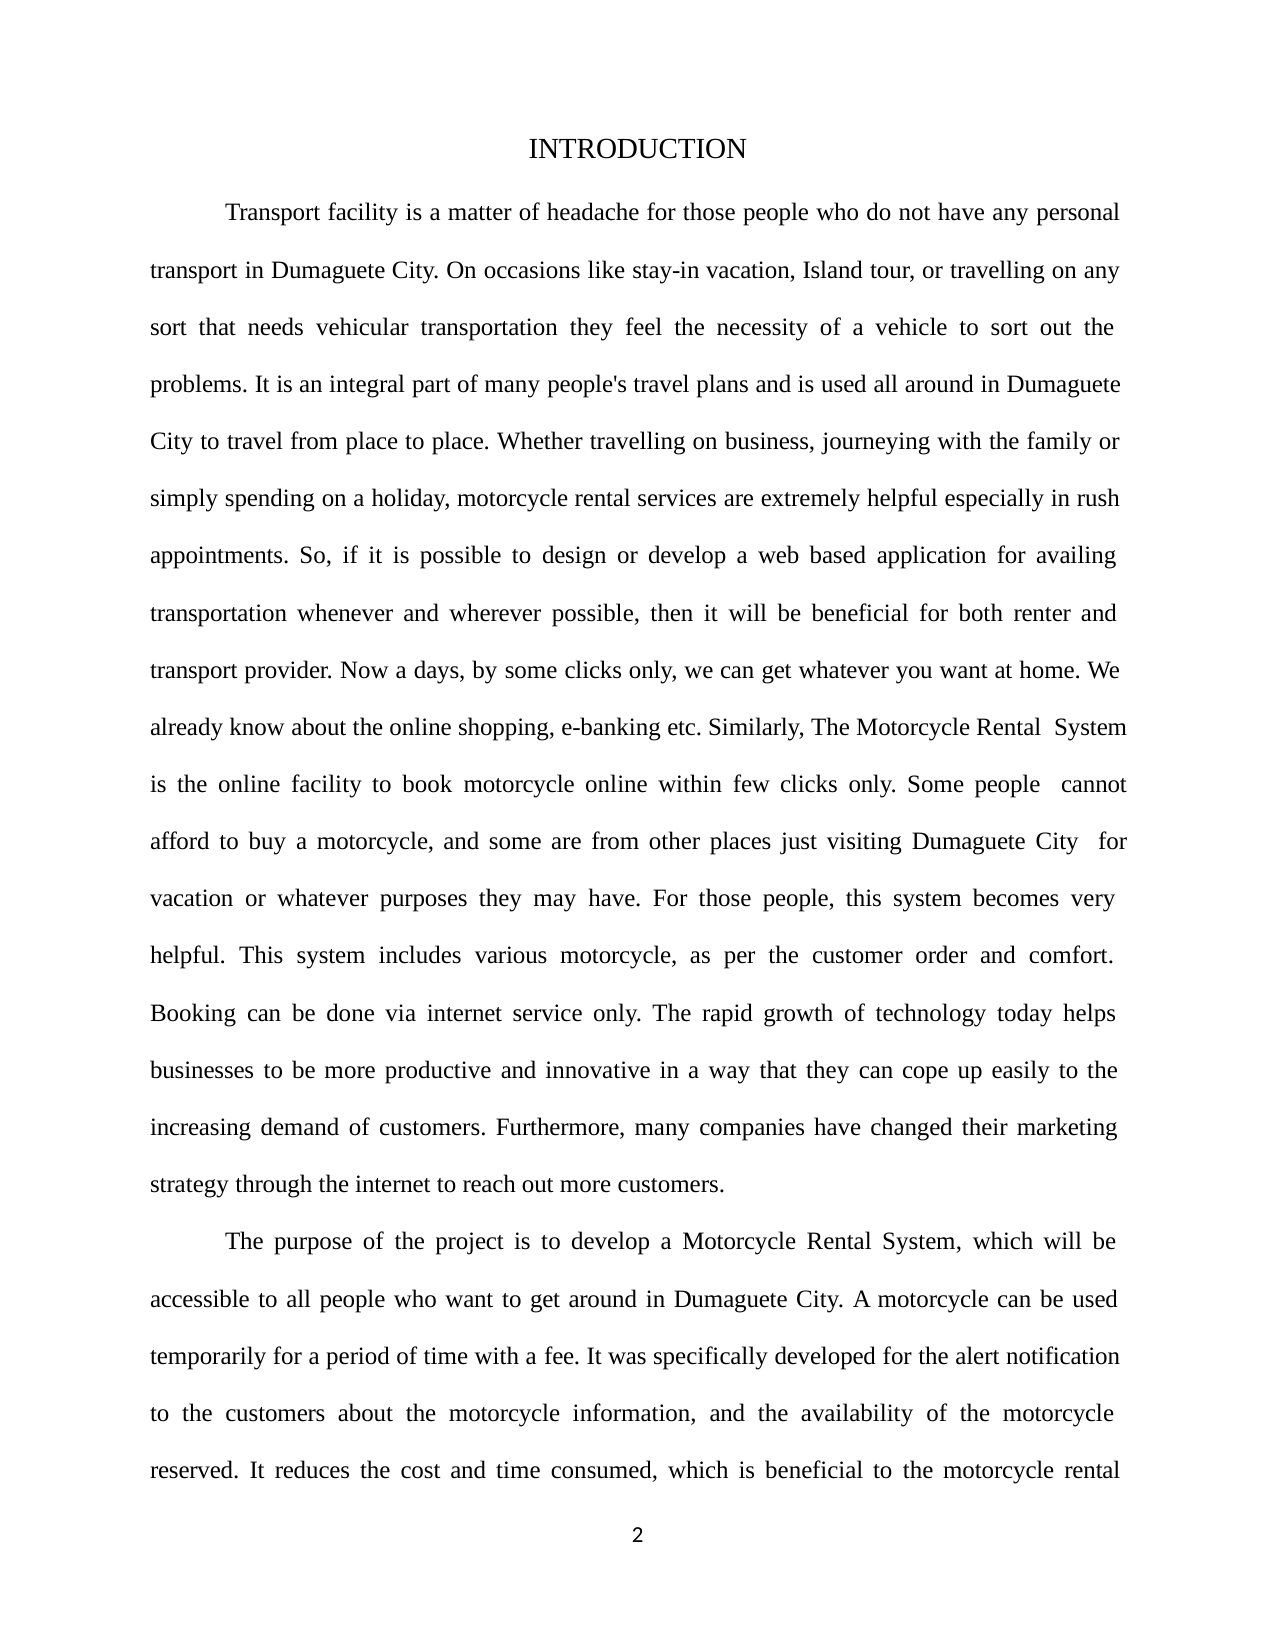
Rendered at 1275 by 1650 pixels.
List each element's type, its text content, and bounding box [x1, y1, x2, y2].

text_box INTRODUCTION Transport facility is a matter of headache for those people who do not have any personal transport in Dumaguete City. On occasions like stay-in vacation, Island tour, or travelling on any sort that needs vehicular transportation they feel the necessity of a vehicle to sort out the problems. It is an integral part of many people's travel plans and is used all around in Dumaguete City to travel from place to place. Whether travelling on business, journeying with the family or simply spending on a holiday, motorcycle rental services are extremely helpful especially in rush appointments. So, if it is possible to design or develop a web based application for availing transportation whenever and wherever possible, then it will be beneficial for both renter and transport provider. Now a days, by some clicks only, we can get whatever you want at home. We already know about the online shopping, e-banking etc. Similarly, The Motorcycle Rental System is the online facility to book motorcycle online within few clicks only. Some people cannot afford to buy a motorcycle, and some are from other places just visiting Dumaguete City for vacation or whatever purposes they may have. For those people, this system becomes very helpful. This system includes various motorcycle, as per the customer order and comfort. Booking can be done via internet service only. The rapid growth of technology today helps businesses to be more productive and innovative in a way that they can cope up easily to the increasing demand of customers. Furthermore, many companies have changed their marketing strategy through the internet to reach out more customers. The purpose of the project is to develop a Motorcycle Rental System, which will be accessible to all people who want to get around in Dumaguete City. A motorcycle can be used temporarily for a period of time with a fee. It was specifically developed for the alert notification to the customers about the motorcycle information, and the availability of the motorcycle reserved. It reduces the cost and time consumed, which is beneficial to the motorcycle rental [147, 126, 1128, 1484]
picture [625, 1521, 651, 1550]
slide_number 1 [625, 1522, 650, 1650]
